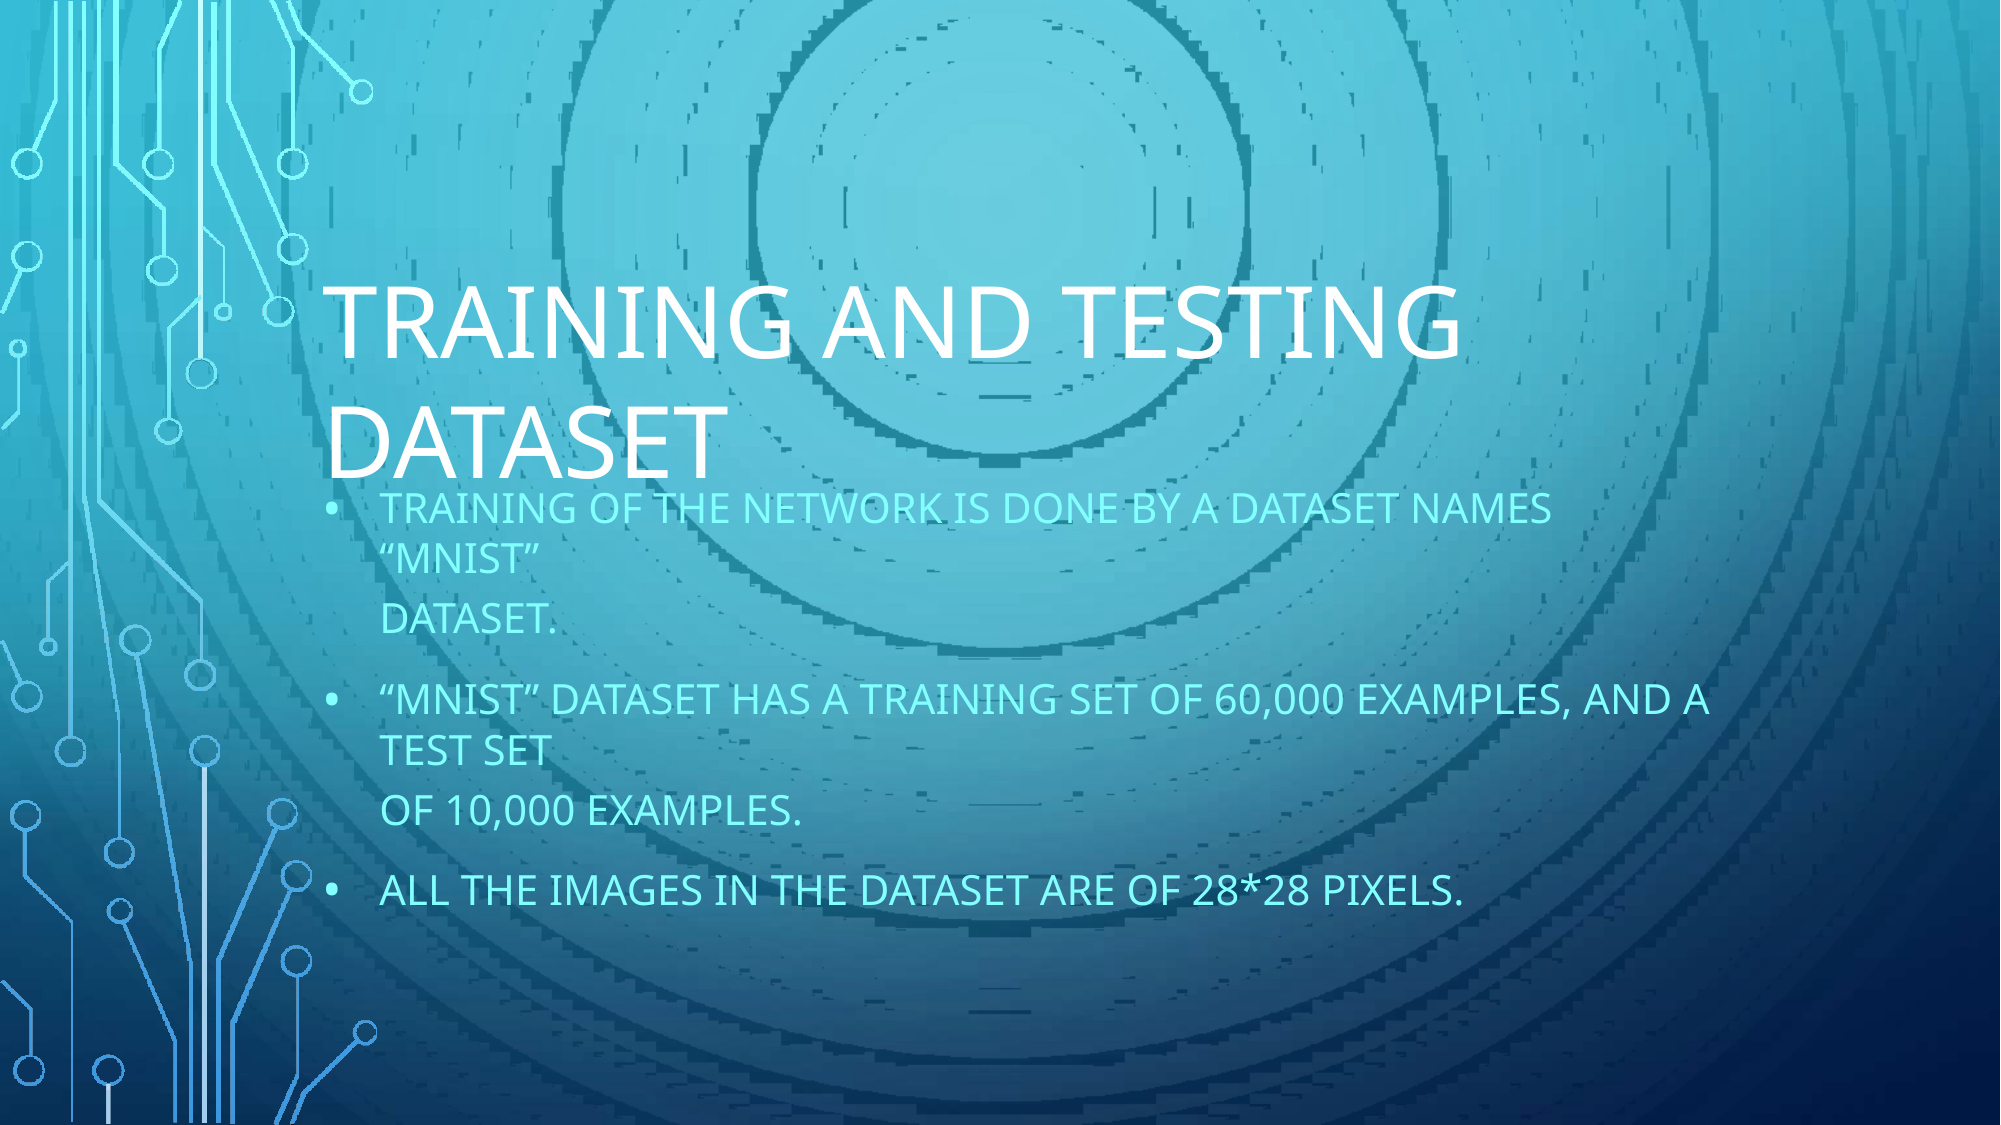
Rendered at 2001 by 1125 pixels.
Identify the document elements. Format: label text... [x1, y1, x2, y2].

title TRAINING AND TESTING DATASET [320, 256, 1705, 469]
picture [0, 0, 2000, 1125]
text_box TRAINING OF THE NETWORK IS DONE BY A DATASET NAMES “MNIST” DATASET. “MNIST” DATASET HAS A TRAINING SET OF 60,000 EXAMPLES, AND A TEST SET OF 10,000 EXAMPLES. ALL THE IMAGES IN THE DATASET ARE OF 28*28 PIXELS. [320, 469, 1724, 914]
